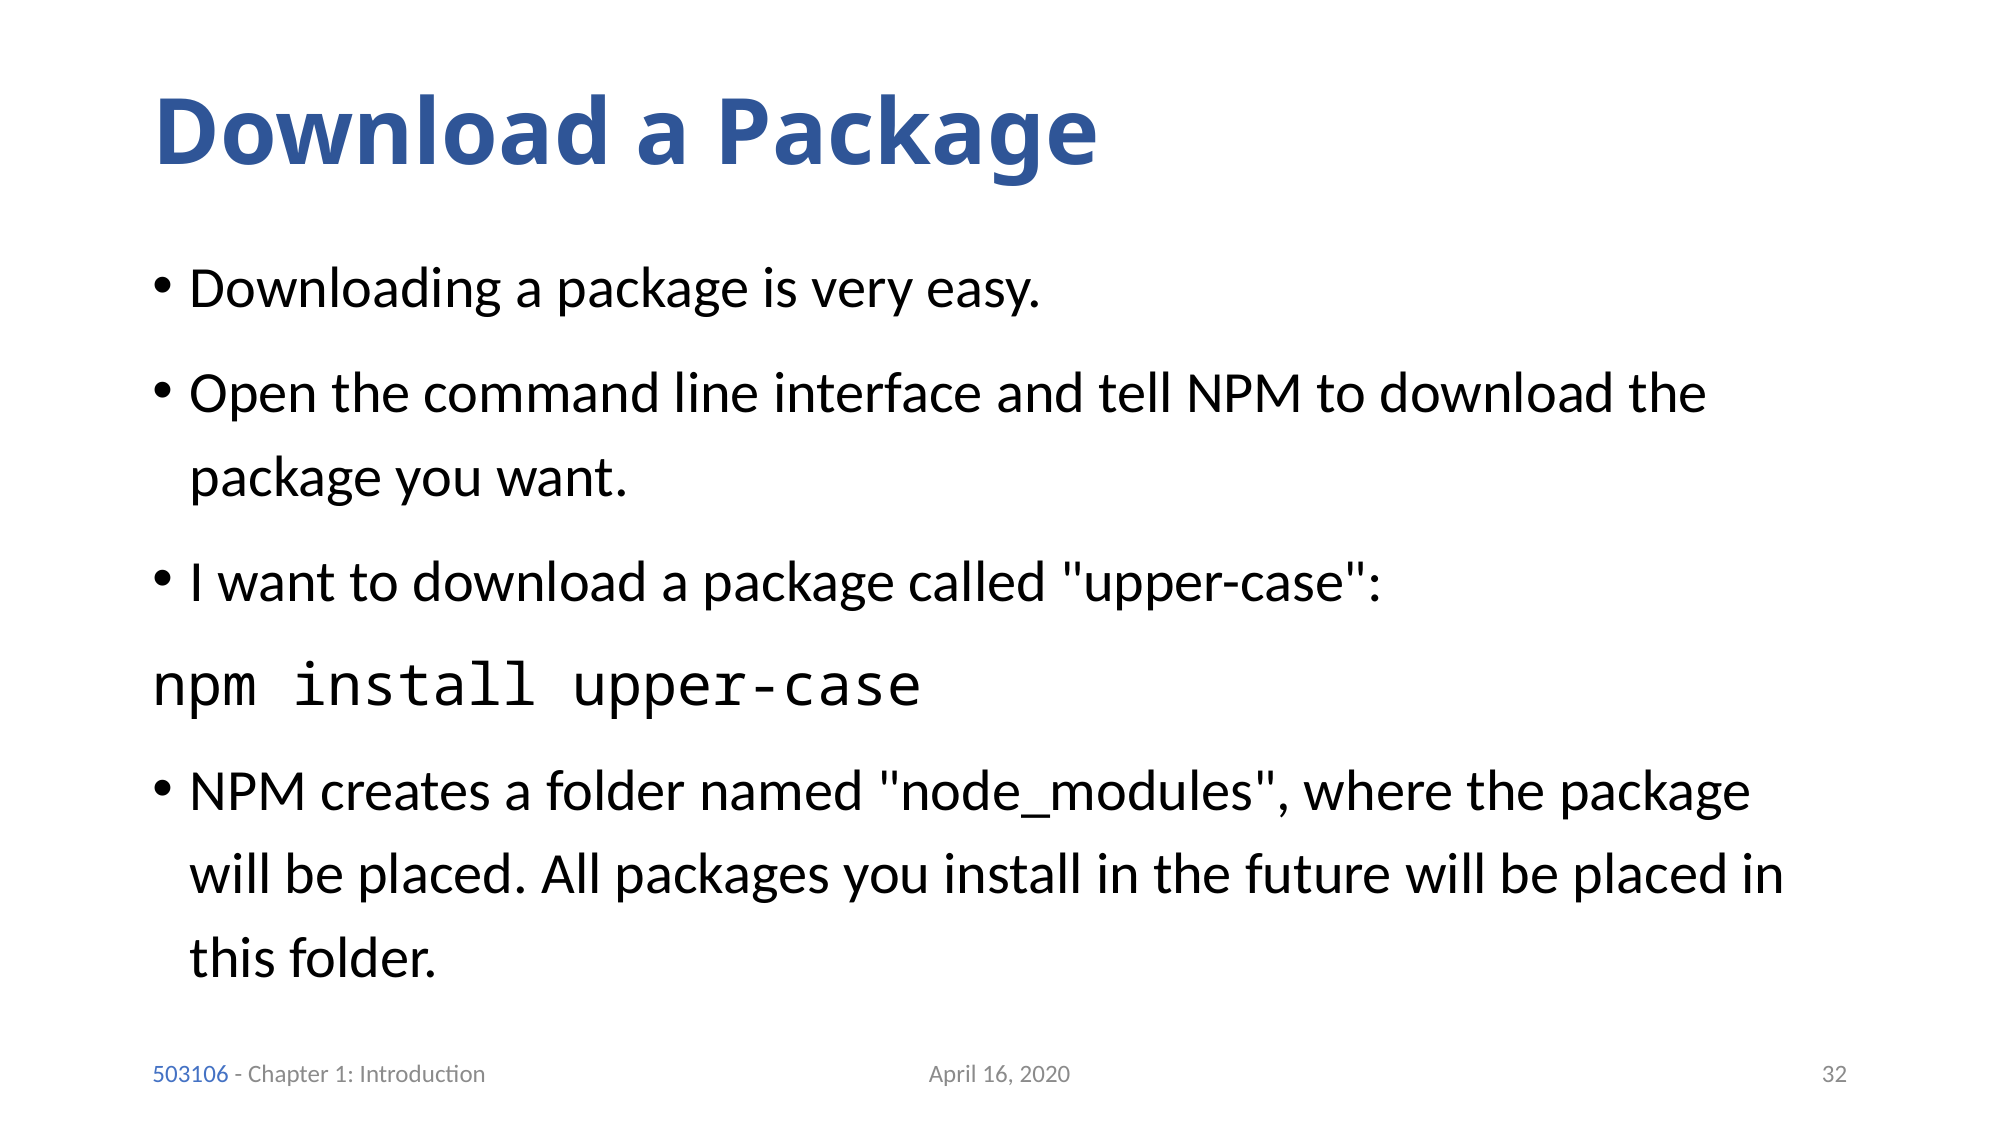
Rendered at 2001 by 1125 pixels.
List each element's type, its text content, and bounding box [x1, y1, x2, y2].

footer April 16, 2020 [662, 1042, 1338, 1103]
slide_number 32 [1412, 1042, 1863, 1103]
title Download a Package [137, 59, 1863, 210]
list Downloading a package is very easy. Open the command line interface and tell NPM to download the package you want. I want to download a package called "upper-case": npm install upper-case NPM creates a folder named "node_modules", where the package will be placed. All packages you install in the future will be placed in this folder. [137, 228, 1863, 1014]
